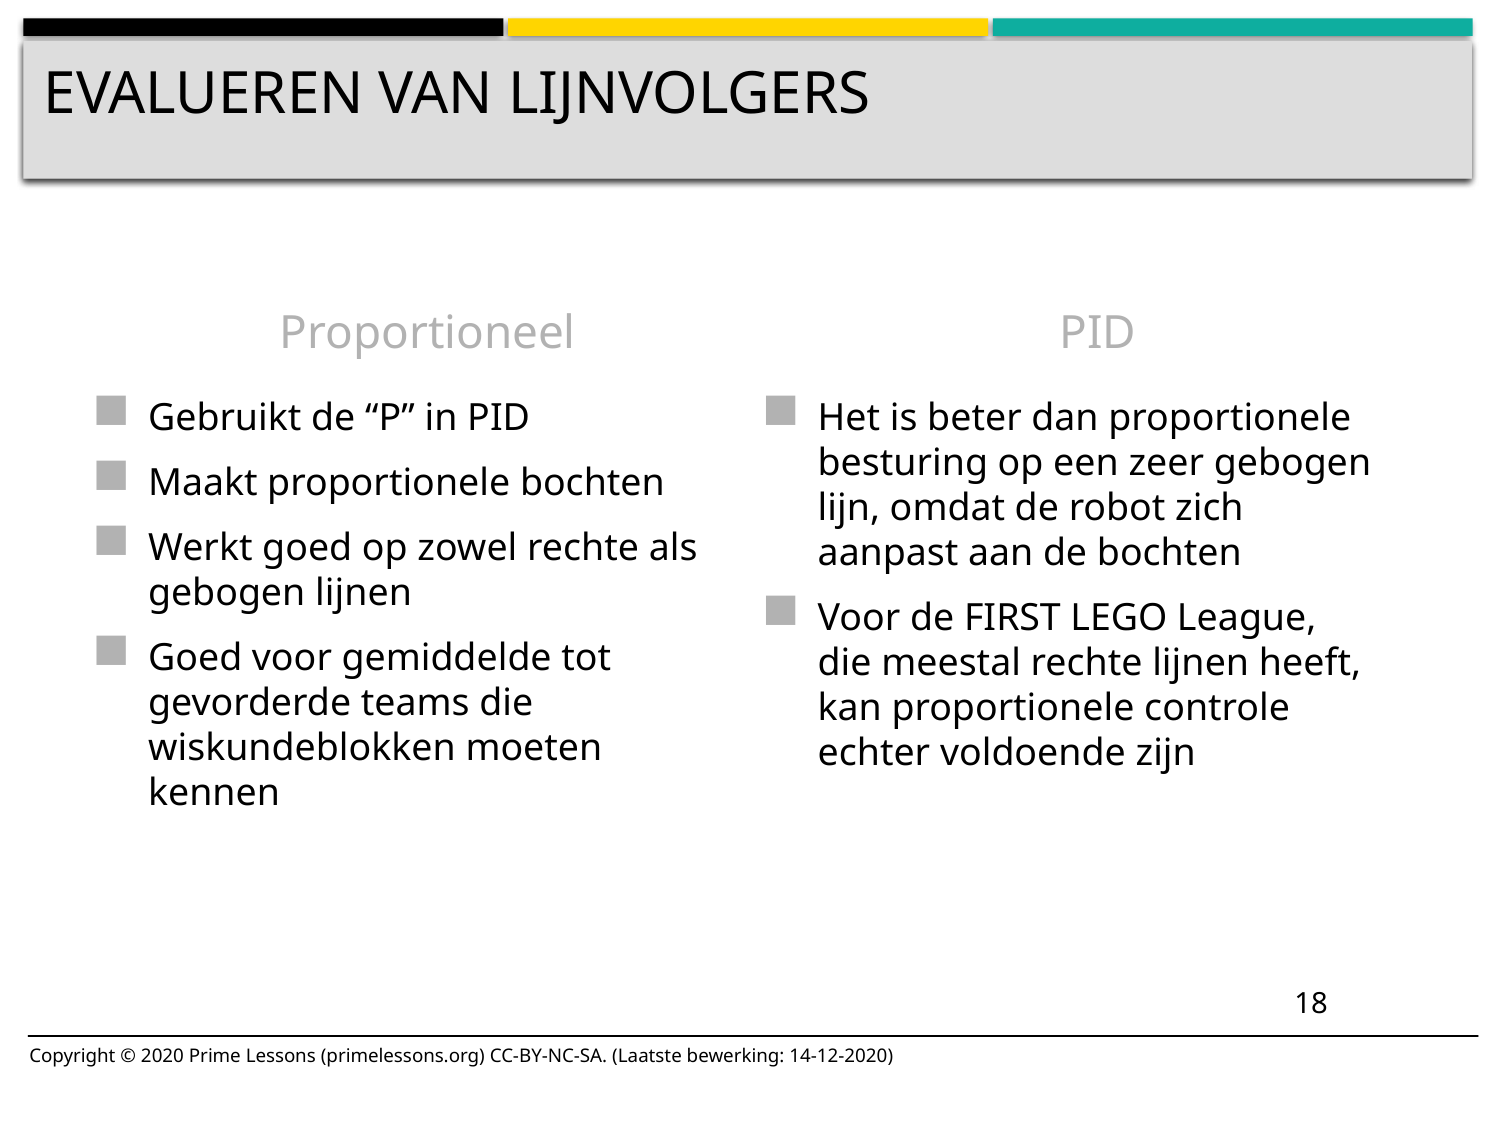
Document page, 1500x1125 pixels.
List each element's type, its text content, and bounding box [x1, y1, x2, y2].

list Gebruikt de “P” in PID Maakt proportionele bochten Werkt goed op zowel rechte als gebogen lijnen Goed voor gemiddelde tot gevorderde teams die wiskundeblokken moeten kennen [82, 385, 723, 867]
list PID [802, 270, 1394, 366]
slide_number 18 [1279, 977, 1406, 1036]
list Proportioneel [133, 270, 723, 366]
footer Copyright © 2020 Prime Lessons (primelessons.org) CC-BY-NC-SA. (Laatste bewerking: 14-12-2020) [14, 1036, 1500, 1097]
list Het is beter dan proportionele besturing op een zeer gebogen lijn, omdat de robot zich aanpast aan de bochten Voor de FIRST LEGO League, die meestal rechte lijnen heeft, kan proportionele controle echter voldoende zijn [752, 385, 1394, 867]
title Evalueren van lijnvolgers [28, 48, 1464, 172]
